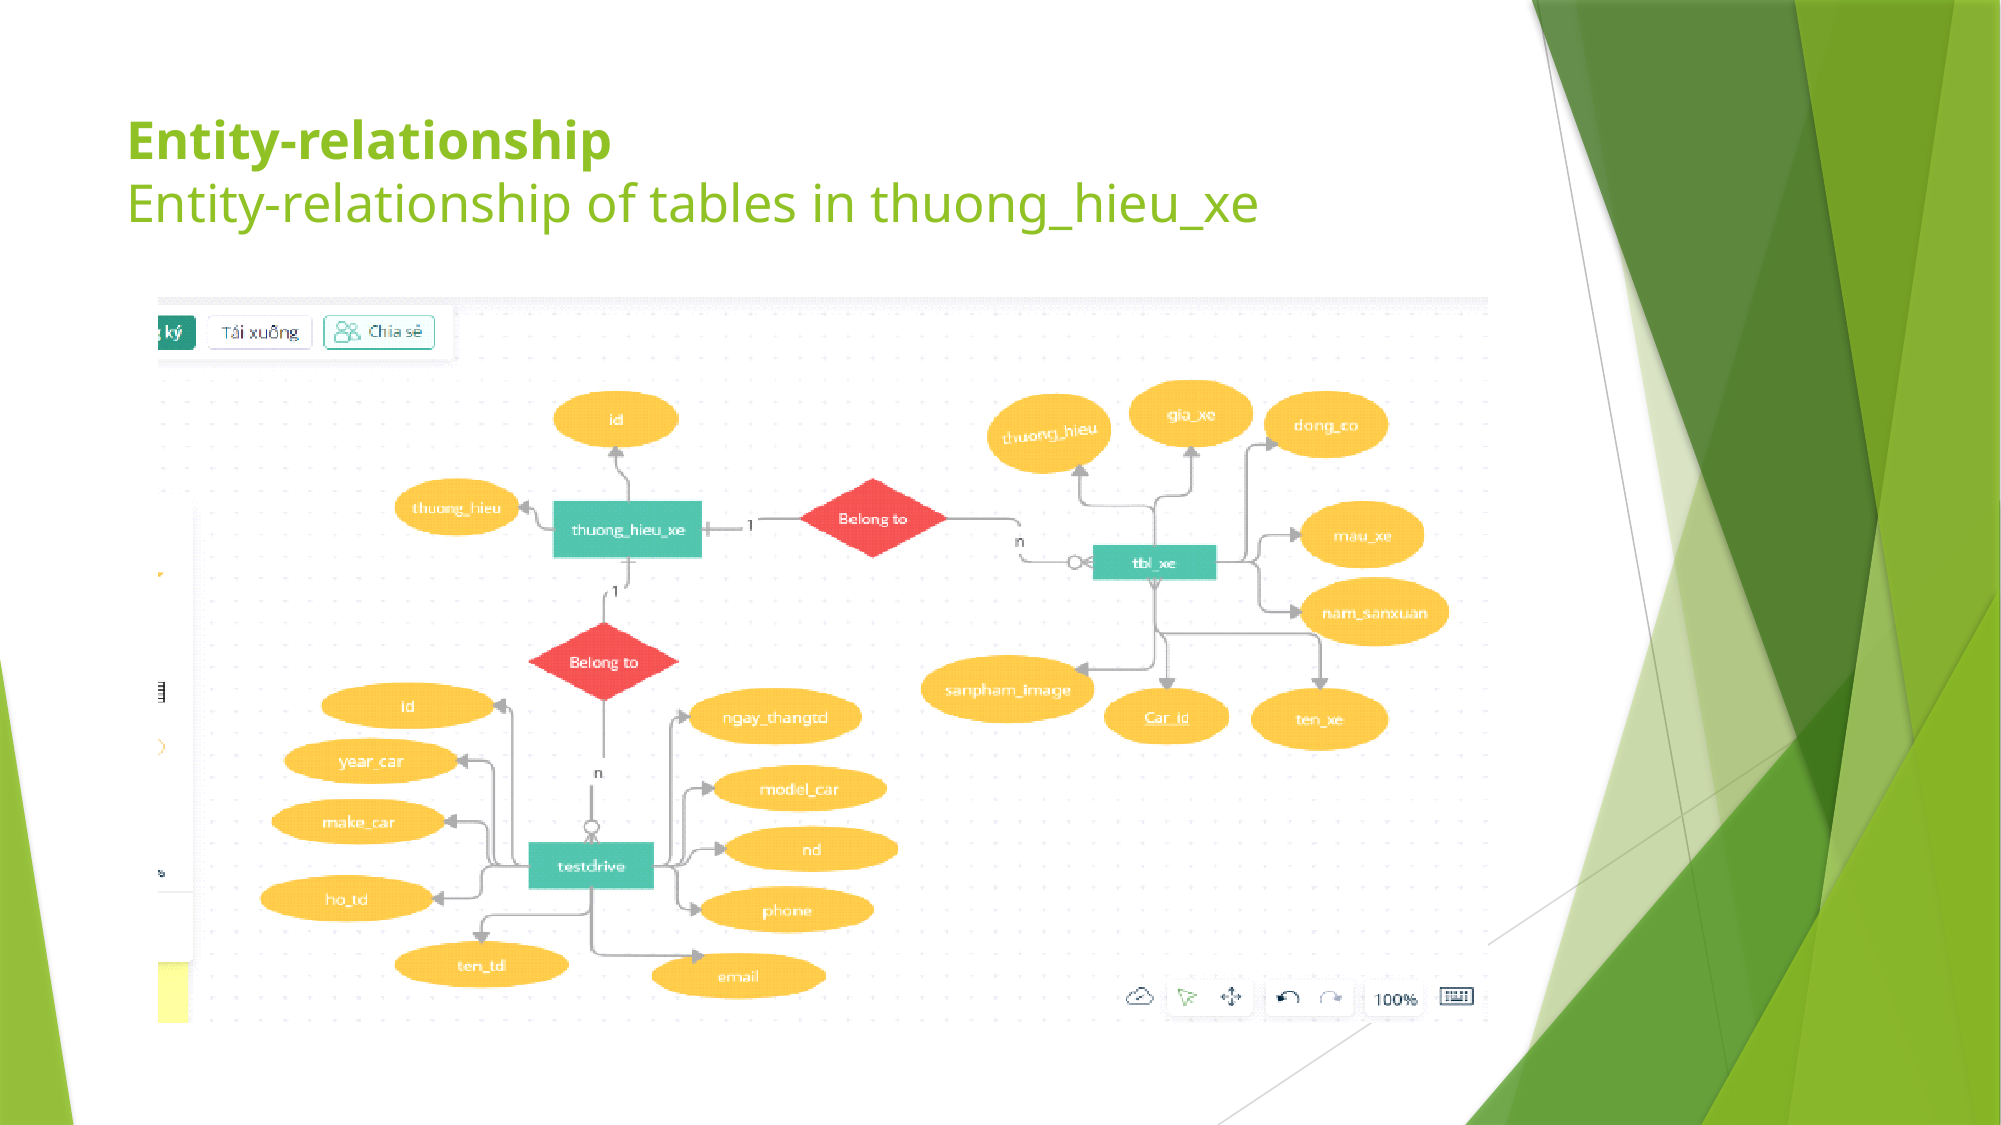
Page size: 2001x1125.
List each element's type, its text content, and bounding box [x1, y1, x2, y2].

title Entity-relationship Entity-relationship of tables in thuong_hieu_xe [111, 99, 1522, 317]
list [158, 297, 1488, 1023]
